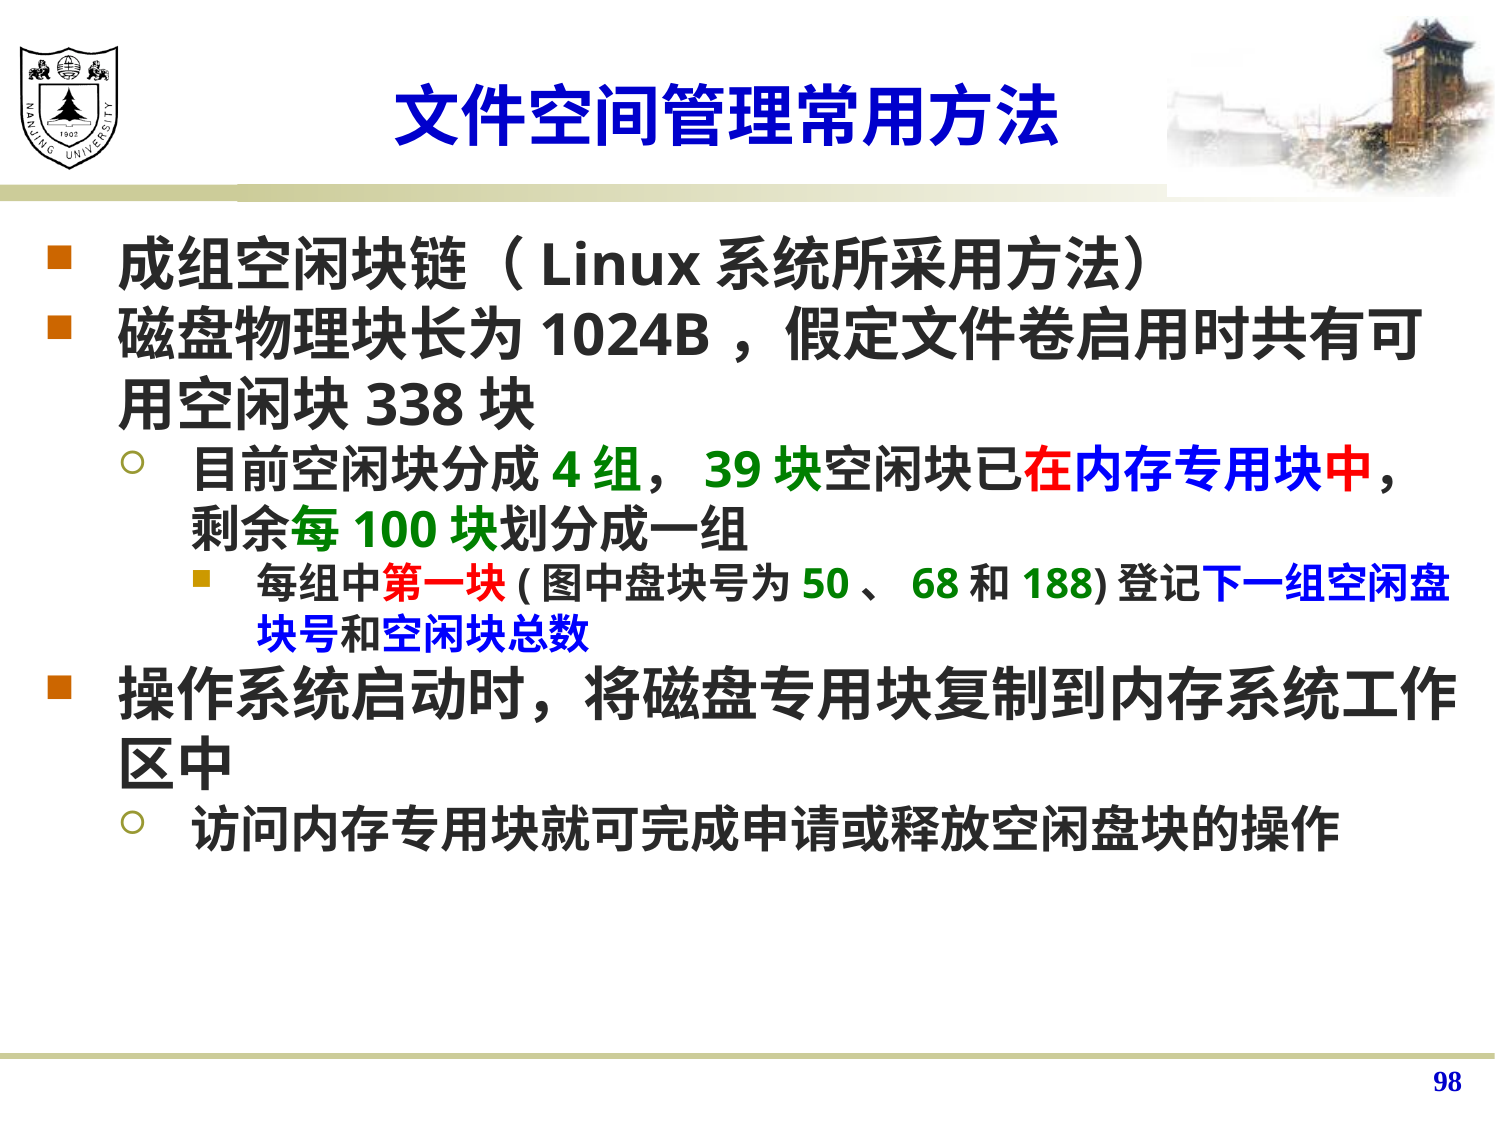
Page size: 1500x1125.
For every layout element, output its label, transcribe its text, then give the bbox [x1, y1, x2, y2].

title 文件空间管理常用方法 [123, 66, 1331, 161]
picture [0, 1053, 1495, 1059]
list 成组空闲块链（Linux系统所采用方法） 磁盘物理块长为1024B，假定文件卷启用时共有可用空闲块338块 目前空闲块分成4组，39块空闲块已在内存专用块中，剩余每100块划分成一组 每组中第一块(图中盘块号为50、68和188)登记下一组空闲盘块号和空闲块总数 操作系统启动时，将磁盘专用块复制到内存系统工作区中 访问内存专用块就可完成申请或释放空闲盘块的操作 [29, 219, 1483, 1035]
picture [1167, 16, 1495, 197]
picture [14, 42, 124, 173]
slide_number 98 [1399, 1054, 1496, 1125]
